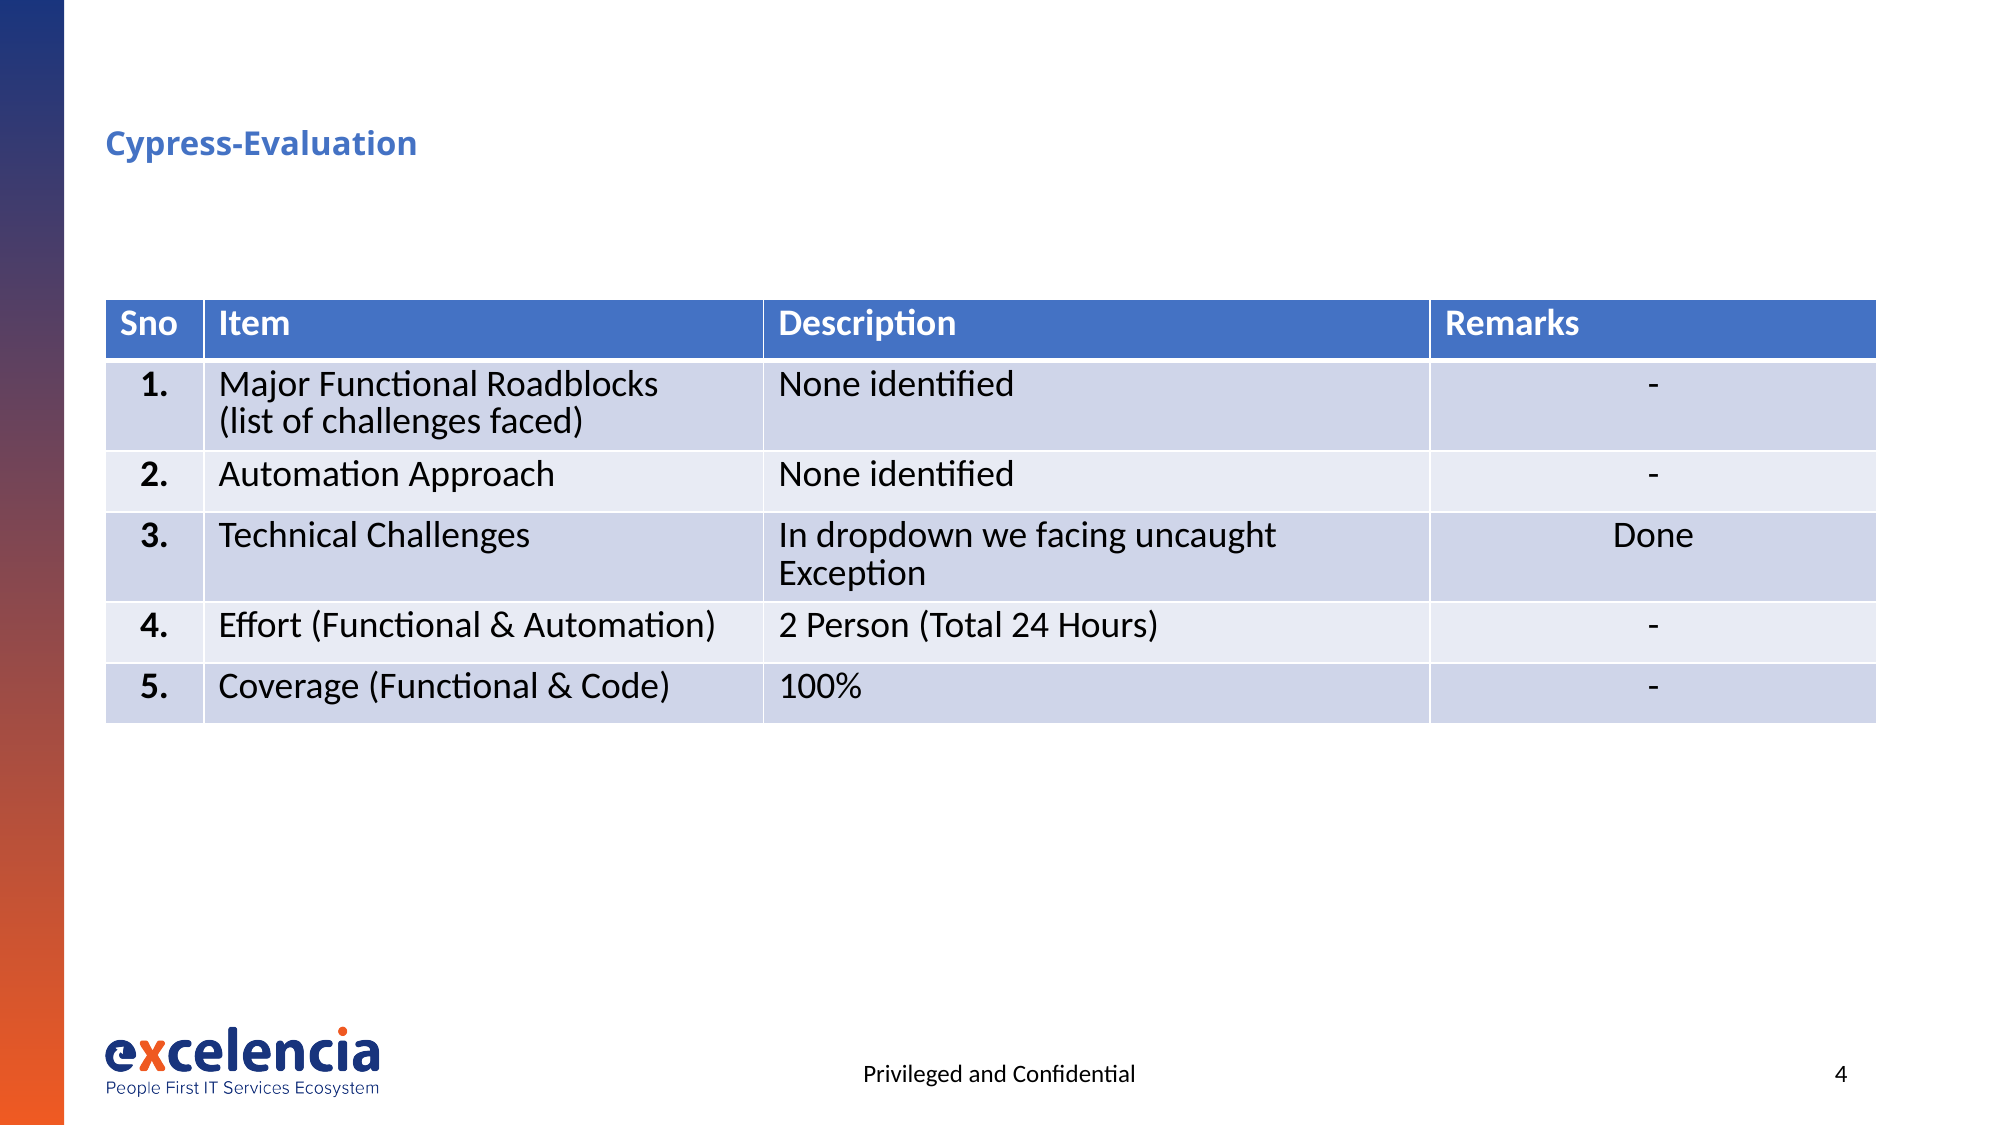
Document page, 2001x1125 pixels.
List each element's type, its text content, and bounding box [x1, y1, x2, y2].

table_header Sno [106, 300, 203, 358]
picture [104, 1025, 385, 1100]
table_cell Automation Approach [205, 452, 763, 511]
footer Privileged and Confidential [662, 1042, 1338, 1103]
table_cell 5. [106, 664, 203, 723]
table_cell 2 Person (Total 24 Hours) [764, 603, 1429, 662]
table_header Description [764, 300, 1429, 358]
table_cell 100% [764, 664, 1429, 723]
table_cell 2. [106, 452, 203, 511]
title Cypress-Evaluation [0, 47, 2000, 171]
table_header Item [205, 300, 763, 358]
table_cell - [1431, 363, 1876, 450]
table_cell 3. [106, 513, 203, 601]
table_cell - [1431, 603, 1876, 662]
table_cell Effort (Functional & Automation) [205, 603, 763, 662]
table_cell Coverage (Functional & Code) [205, 664, 763, 723]
slide_number 4 [1412, 1042, 1863, 1103]
table_cell Major Functional Roadblocks (list of challenges faced) [205, 363, 763, 450]
table_cell 4. [106, 603, 203, 662]
table_header Remarks [1431, 300, 1876, 358]
table_cell 1. [106, 363, 203, 450]
table_cell None identified [764, 452, 1429, 511]
table_cell Done [1431, 513, 1876, 601]
table_cell - [1431, 452, 1876, 511]
table_cell Technical Challenges [205, 513, 763, 601]
table_cell None identified [764, 363, 1429, 450]
table_cell - [1431, 664, 1876, 723]
table_cell In dropdown we facing uncaught Exception [764, 513, 1429, 601]
